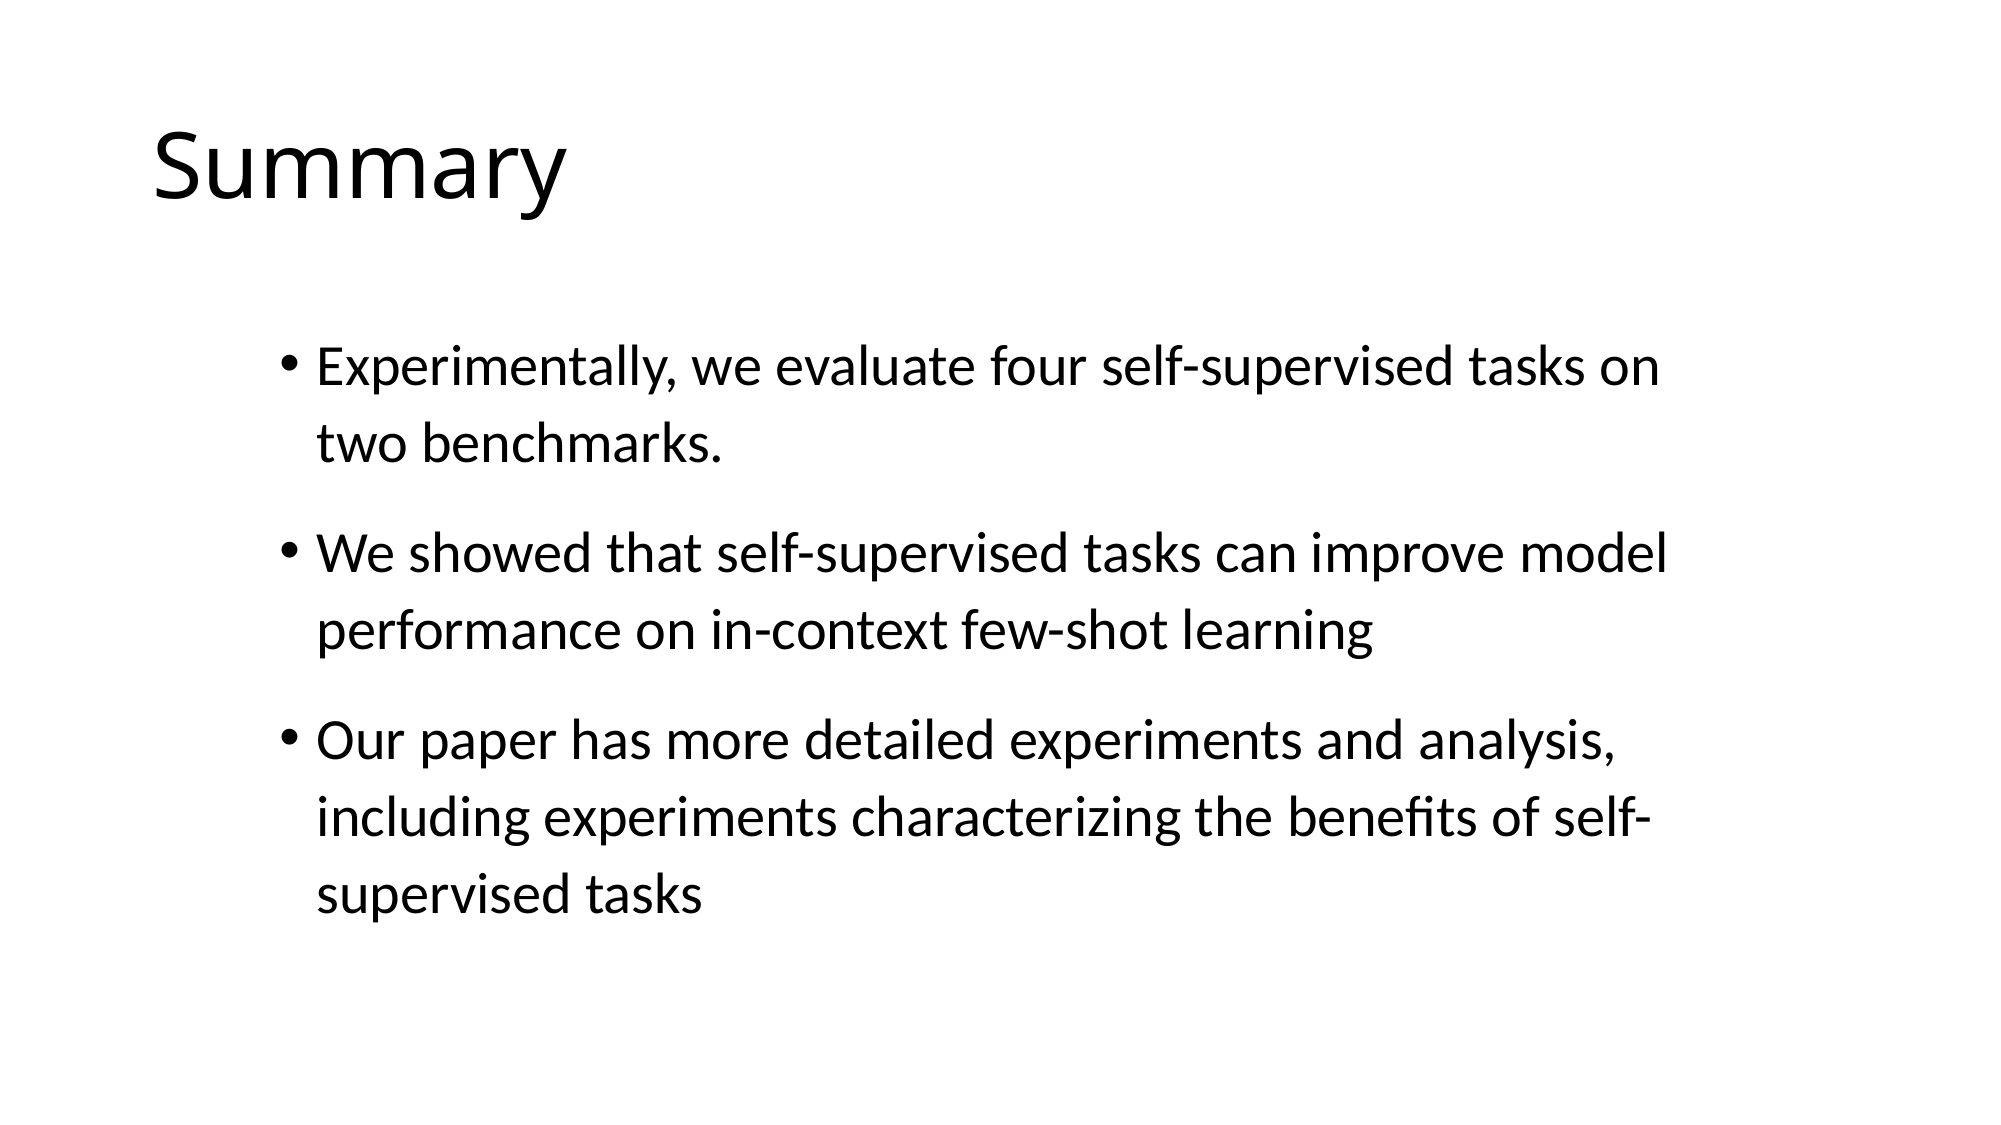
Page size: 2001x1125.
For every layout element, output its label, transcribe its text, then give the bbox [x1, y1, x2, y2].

list Experimentally, we evaluate four self-supervised tasks on two benchmarks. We showed that self-supervised tasks can improve model performance on in-context few-shot learning Our paper has more detailed experiments and analysis, including experiments characterizing the benefits of self-supervised tasks [264, 313, 1736, 1068]
title Summary [137, 59, 1863, 278]
